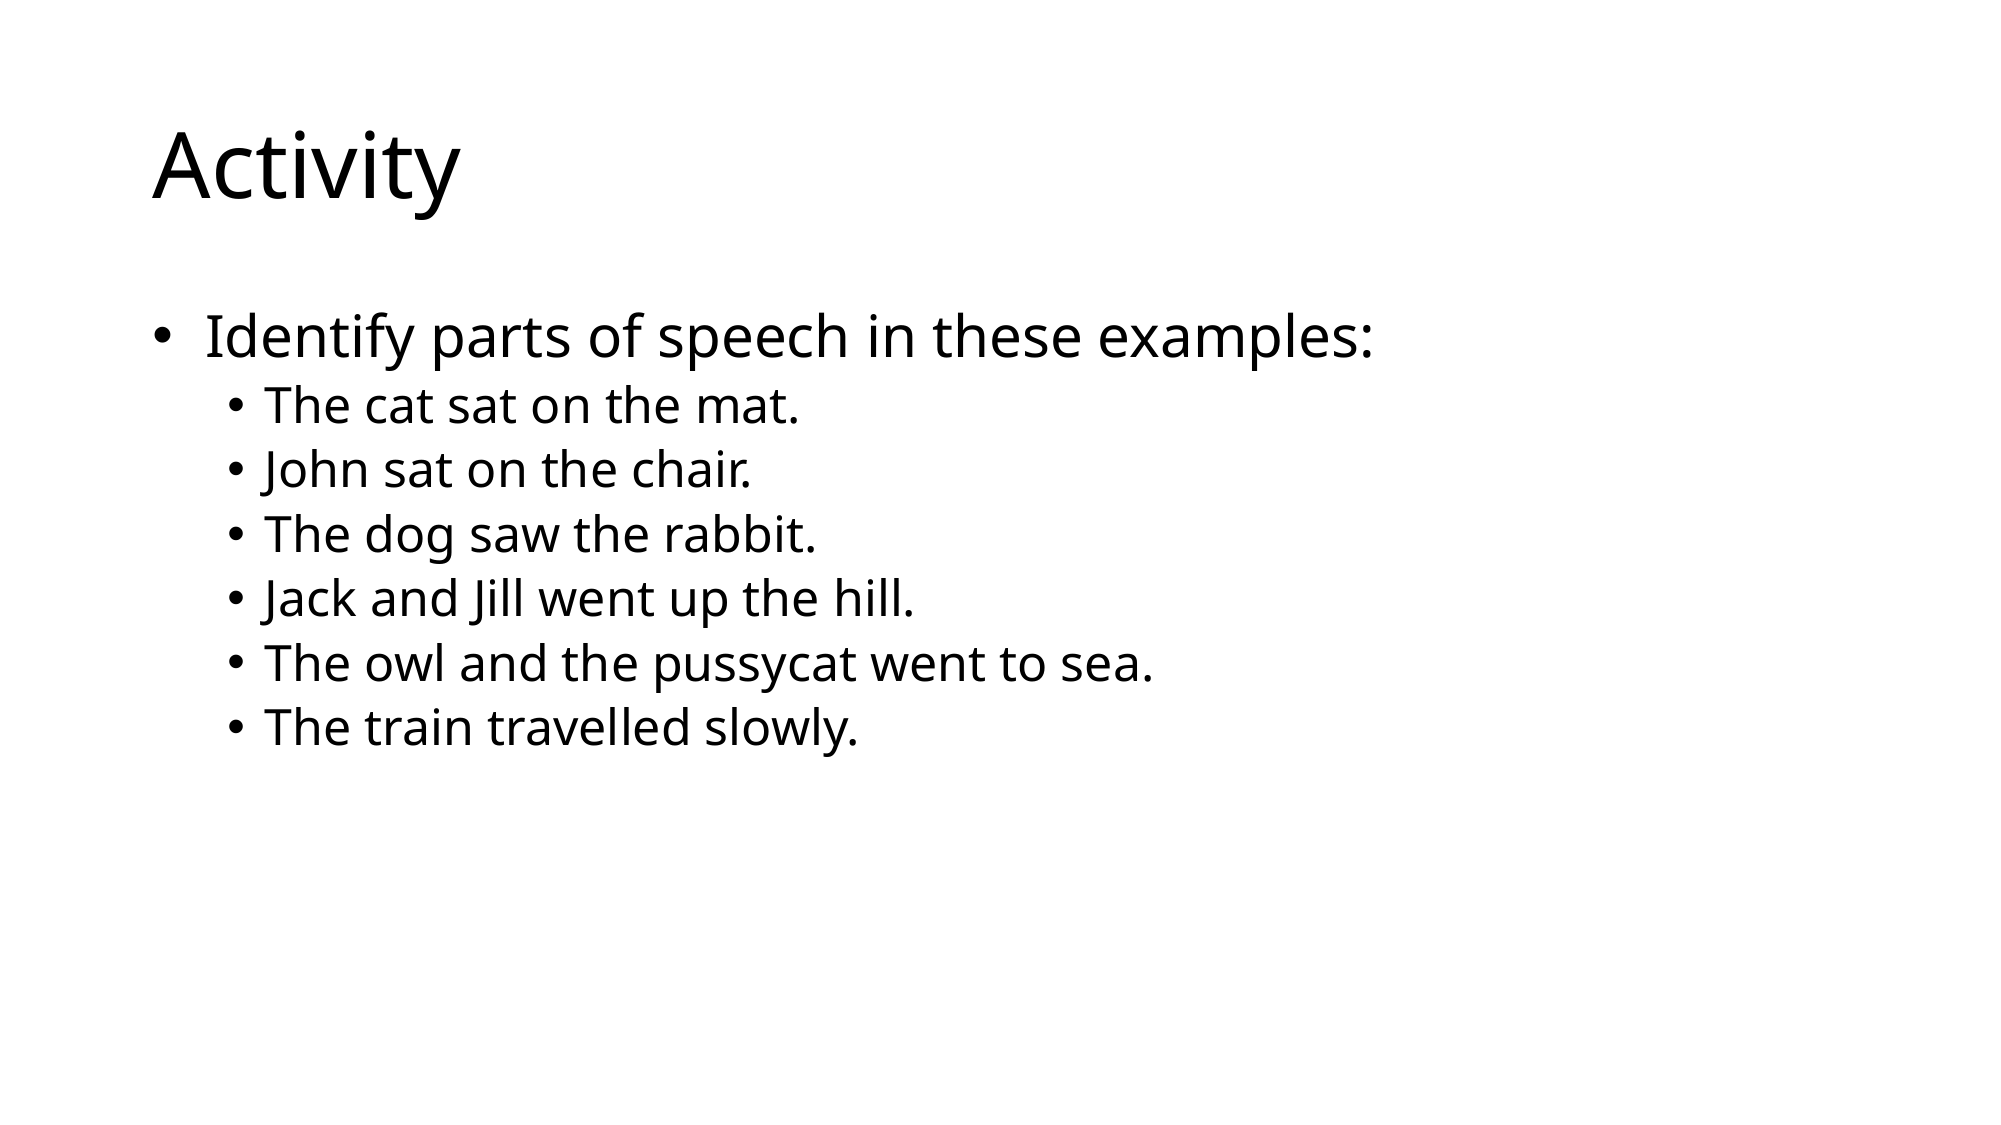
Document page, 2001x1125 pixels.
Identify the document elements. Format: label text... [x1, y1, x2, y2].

list Identify parts of speech in these examples: The cat sat on the mat. John sat on the chair. The dog saw the rabbit. Jack and Jill went up the hill. The owl and the pussycat went to sea. The train travelled slowly. [137, 299, 1863, 1014]
title Activity [137, 59, 1863, 278]
